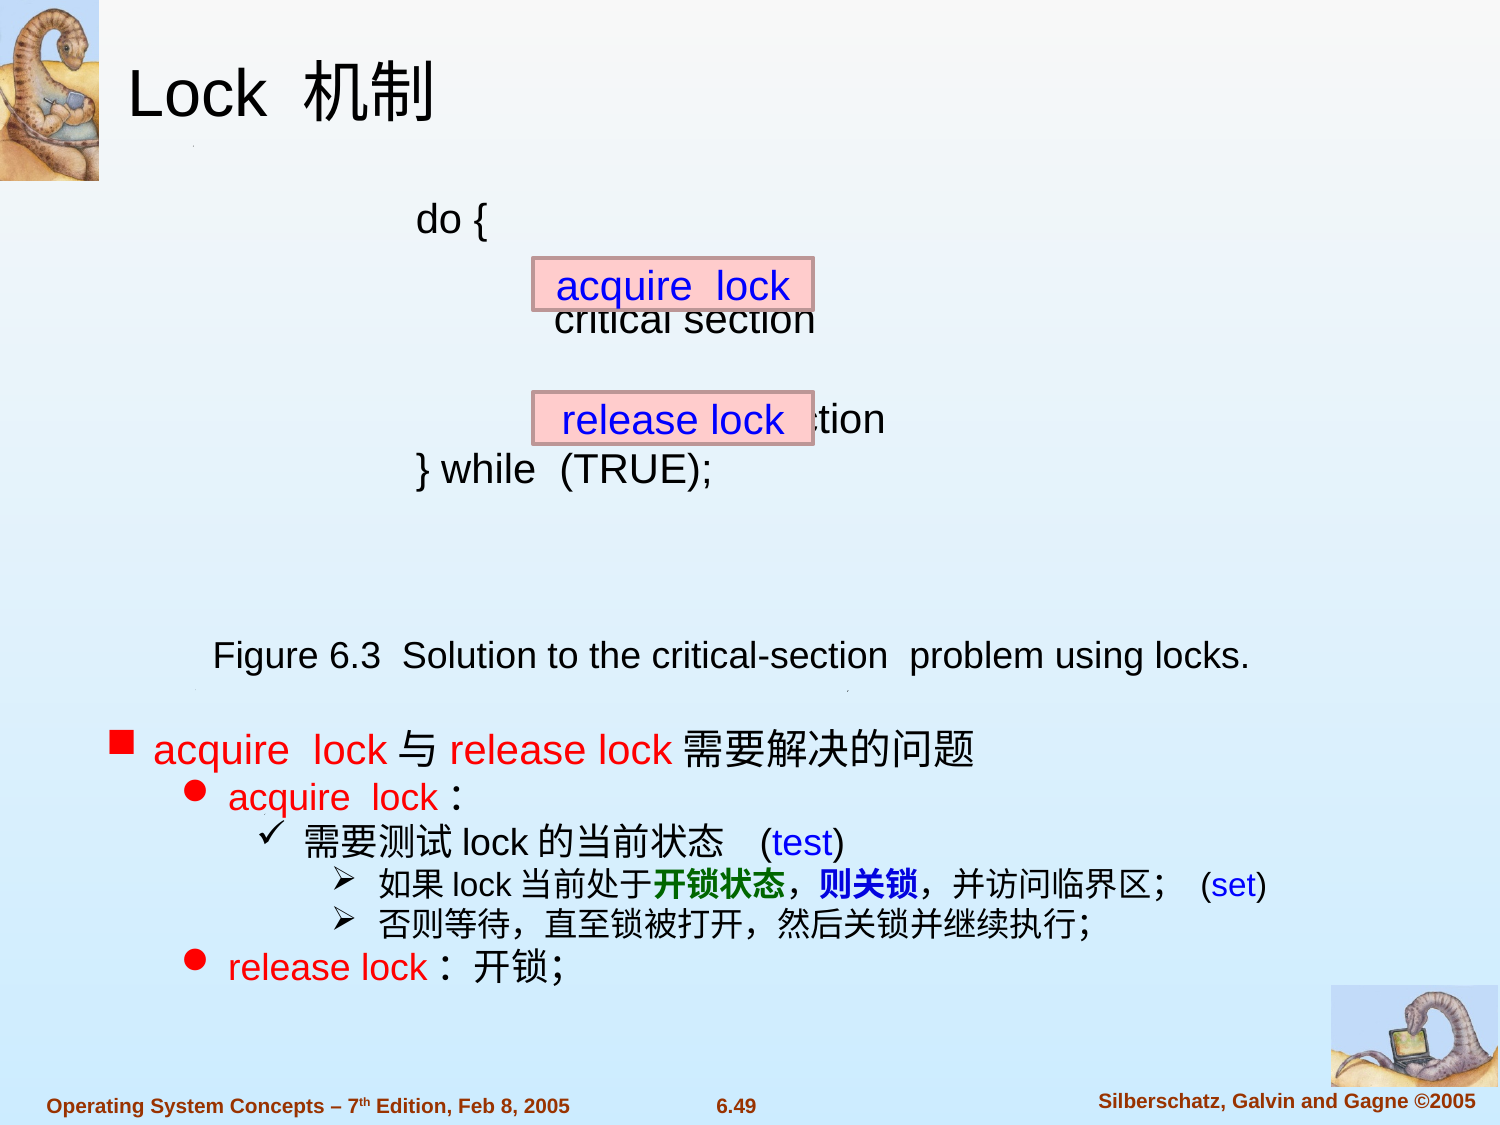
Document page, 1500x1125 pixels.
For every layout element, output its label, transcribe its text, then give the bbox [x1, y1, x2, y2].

text_box acquire lock与release lock需要解决的问题 acquire lock： 需要测试lock的当前状态 (test) 如果lock当前处于开锁状态，则关锁，并访问临界区； (set) 否则等待，直至锁被打开，然后关锁并继续执行； release lock：开锁； [91, 715, 1381, 1040]
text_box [532, 257, 814, 445]
list do { critical section remainder section } while (TRUE); [400, 184, 1052, 608]
text_box Figure 6.3 Solution to the critical-section problem using locks. [197, 623, 1269, 684]
picture [0, 0, 99, 181]
picture [1331, 985, 1498, 1087]
title Lock 机制 [112, 37, 1438, 138]
